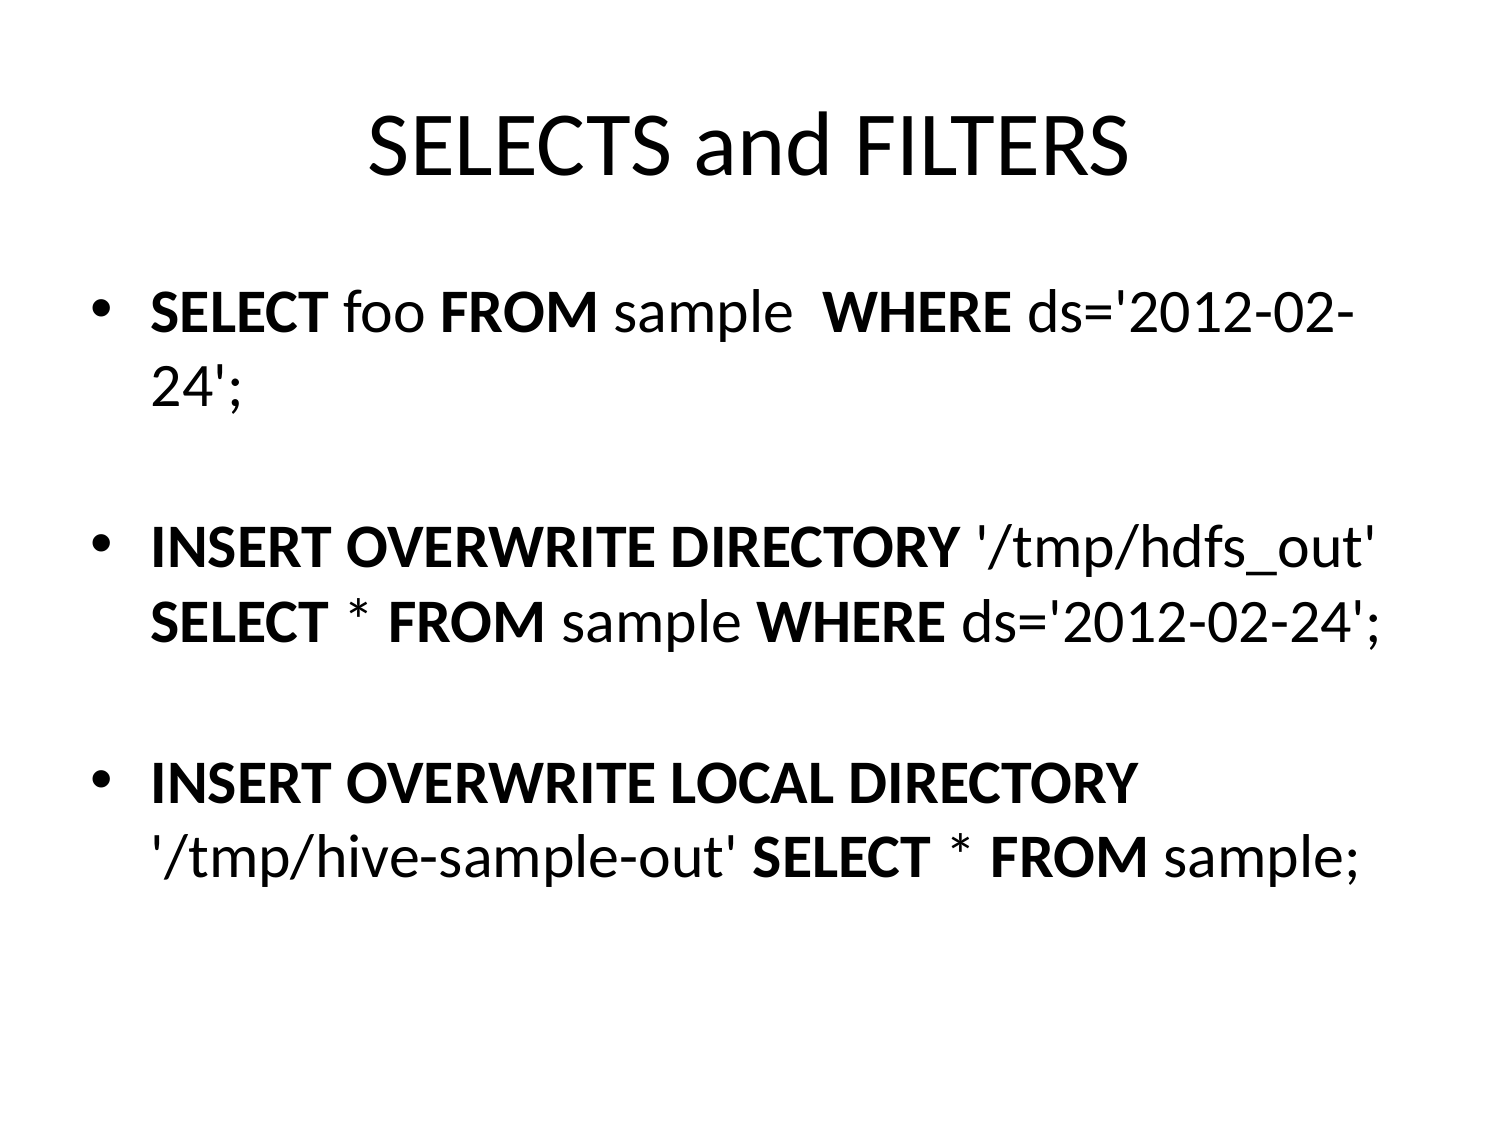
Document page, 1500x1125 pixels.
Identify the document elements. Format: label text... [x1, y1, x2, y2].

title SELECTS and FILTERS [75, 45, 1425, 233]
list SELECT foo FROM sample WHERE ds='2012-02-24'; INSERT OVERWRITE DIRECTORY '/tmp/hdfs_out' SELECT * FROM sample WHERE ds='2012-02-24'; INSERT OVERWRITE LOCAL DIRECTORY '/tmp/hive-sample-out' SELECT * FROM sample; [75, 262, 1425, 1005]
